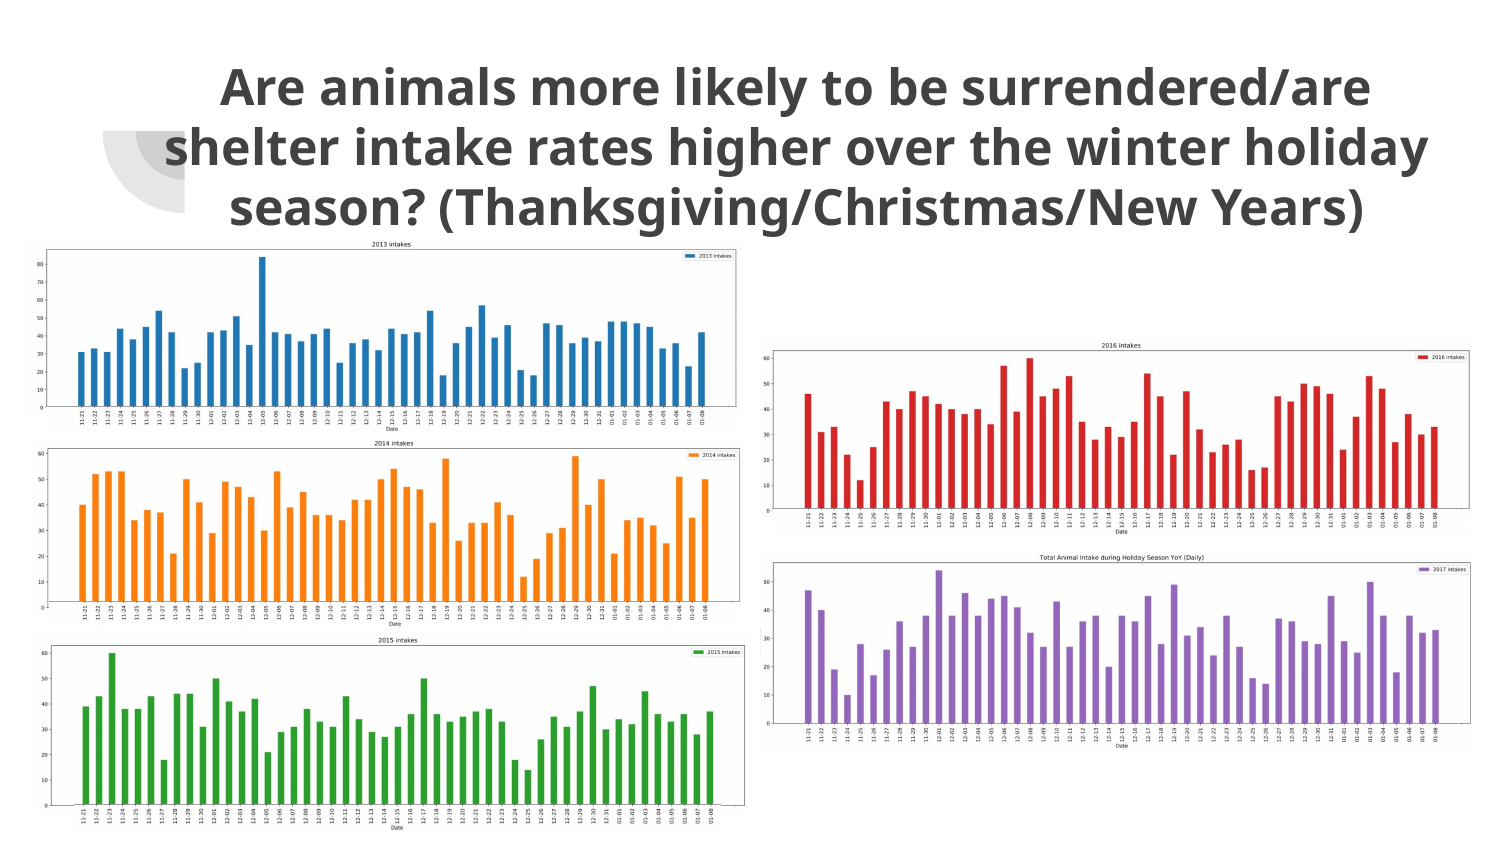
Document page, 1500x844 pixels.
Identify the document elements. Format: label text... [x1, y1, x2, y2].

title Are animals more likely to be surrendered/are shelter intake rates higher over the winter holiday season? (Thanksgiving/Christmas/New Years) [58, 40, 1461, 263]
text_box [759, 336, 1475, 537]
picture [759, 551, 1475, 753]
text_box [25, 236, 742, 435]
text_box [25, 438, 742, 629]
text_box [33, 631, 751, 833]
